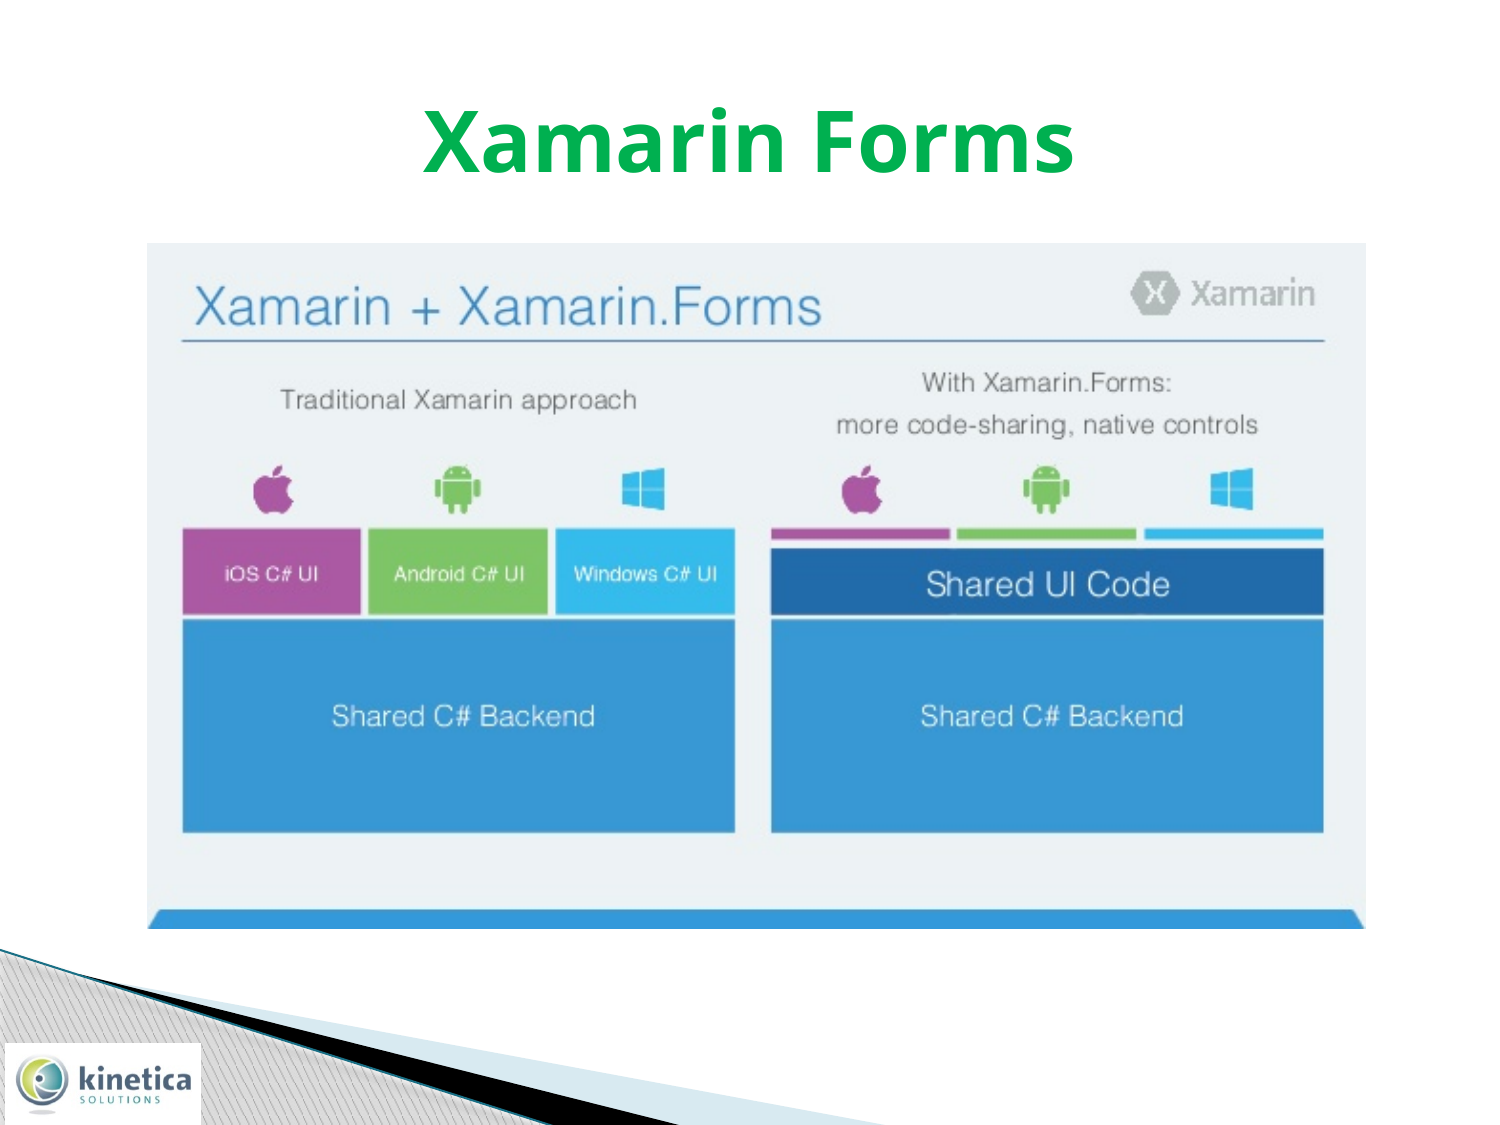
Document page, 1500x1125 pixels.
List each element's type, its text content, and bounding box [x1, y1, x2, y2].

picture [147, 243, 1366, 929]
picture [5, 1043, 201, 1125]
title Xamarin Forms [75, 45, 1425, 233]
